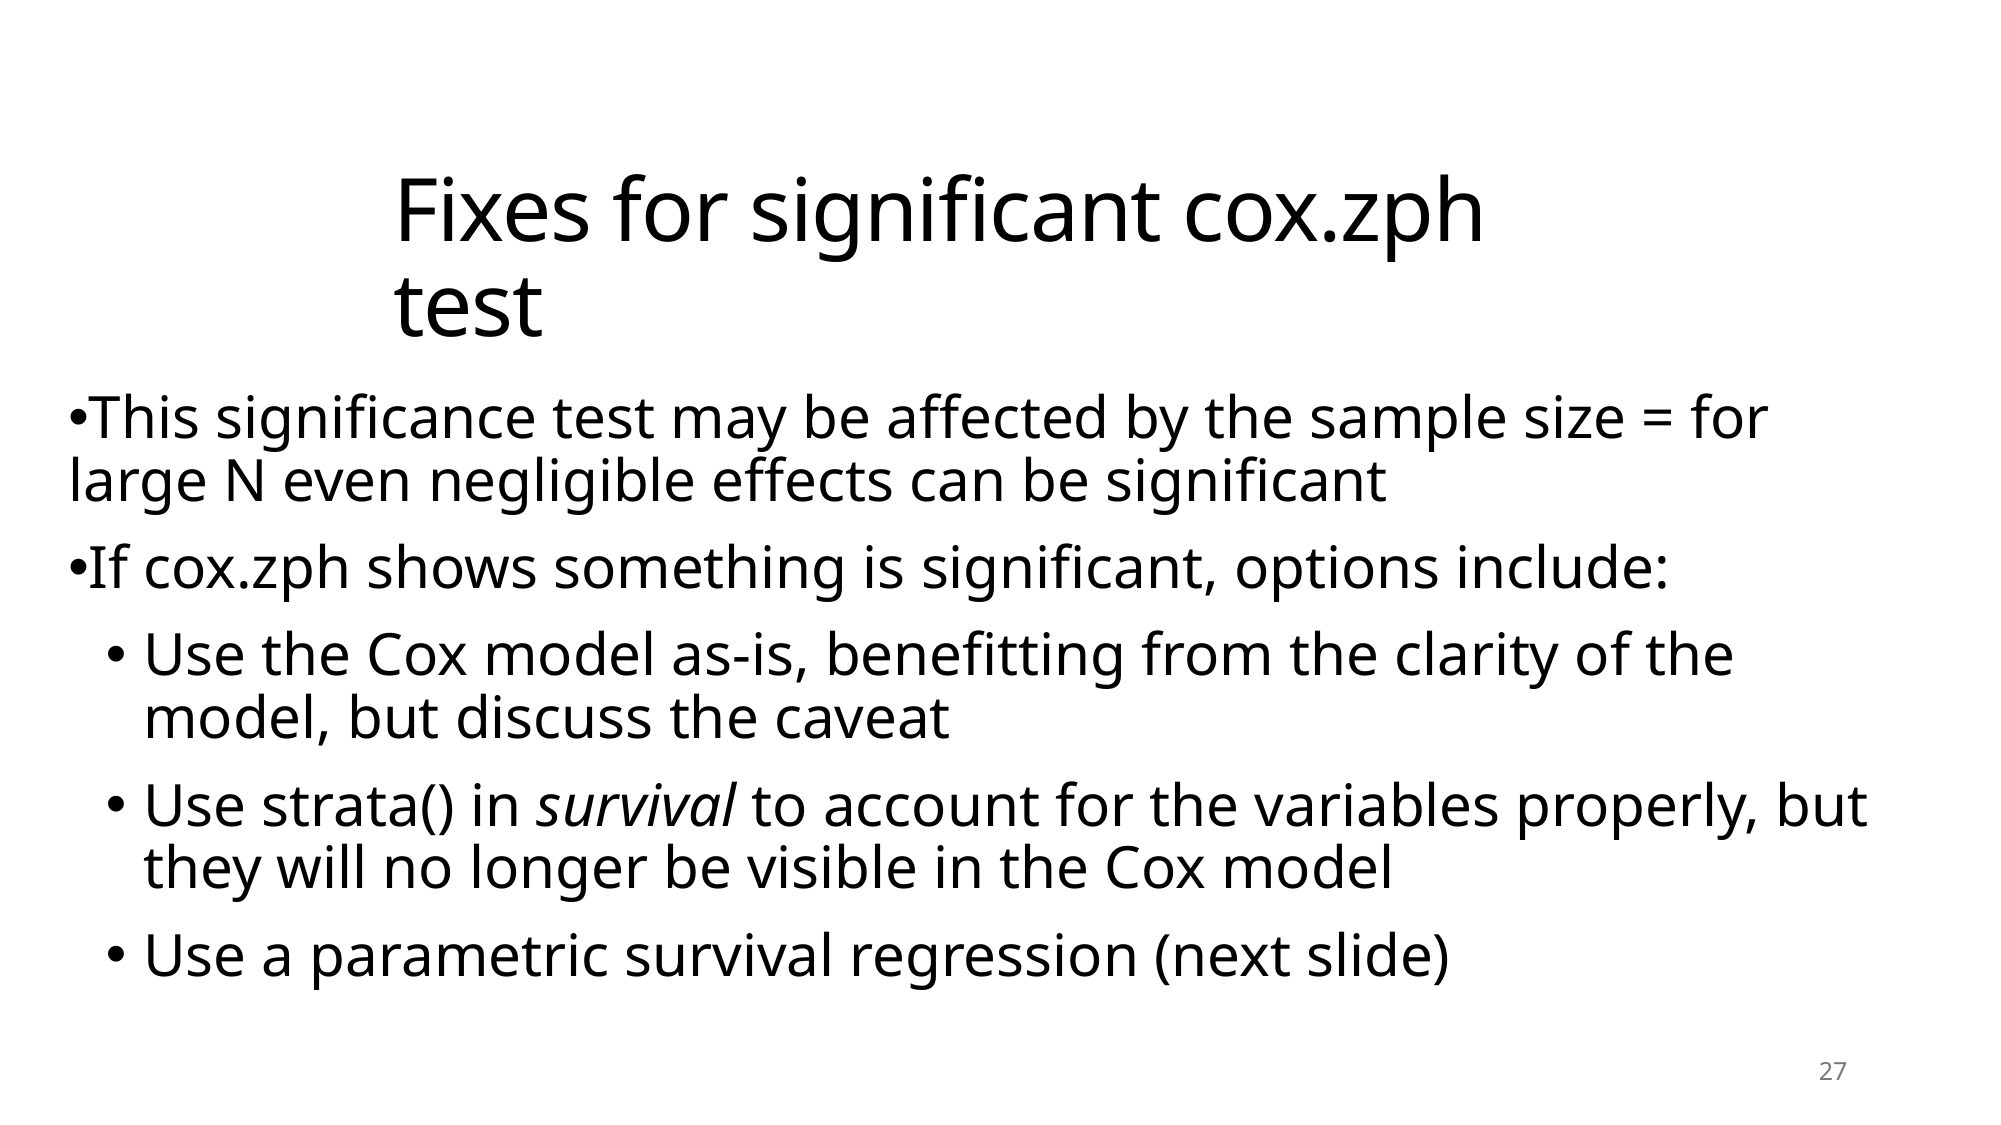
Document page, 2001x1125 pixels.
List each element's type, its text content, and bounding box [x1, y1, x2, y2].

text_box This significance test may be affected by the sample size = for large N even negligible effects can be significant If cox.zph shows something is significant, options include: Use the Cox model as-is, benefitting from the clarity of the model, but discuss the caveat Use strata() in survival to account for the variables properly, but they will no longer be visible in the Cox model Use a parametric survival regression (next slide) [53, 432, 1927, 945]
title Fixes for significant cox.zph test [378, 132, 1602, 388]
slide_number 27 [1412, 1042, 1863, 1103]
